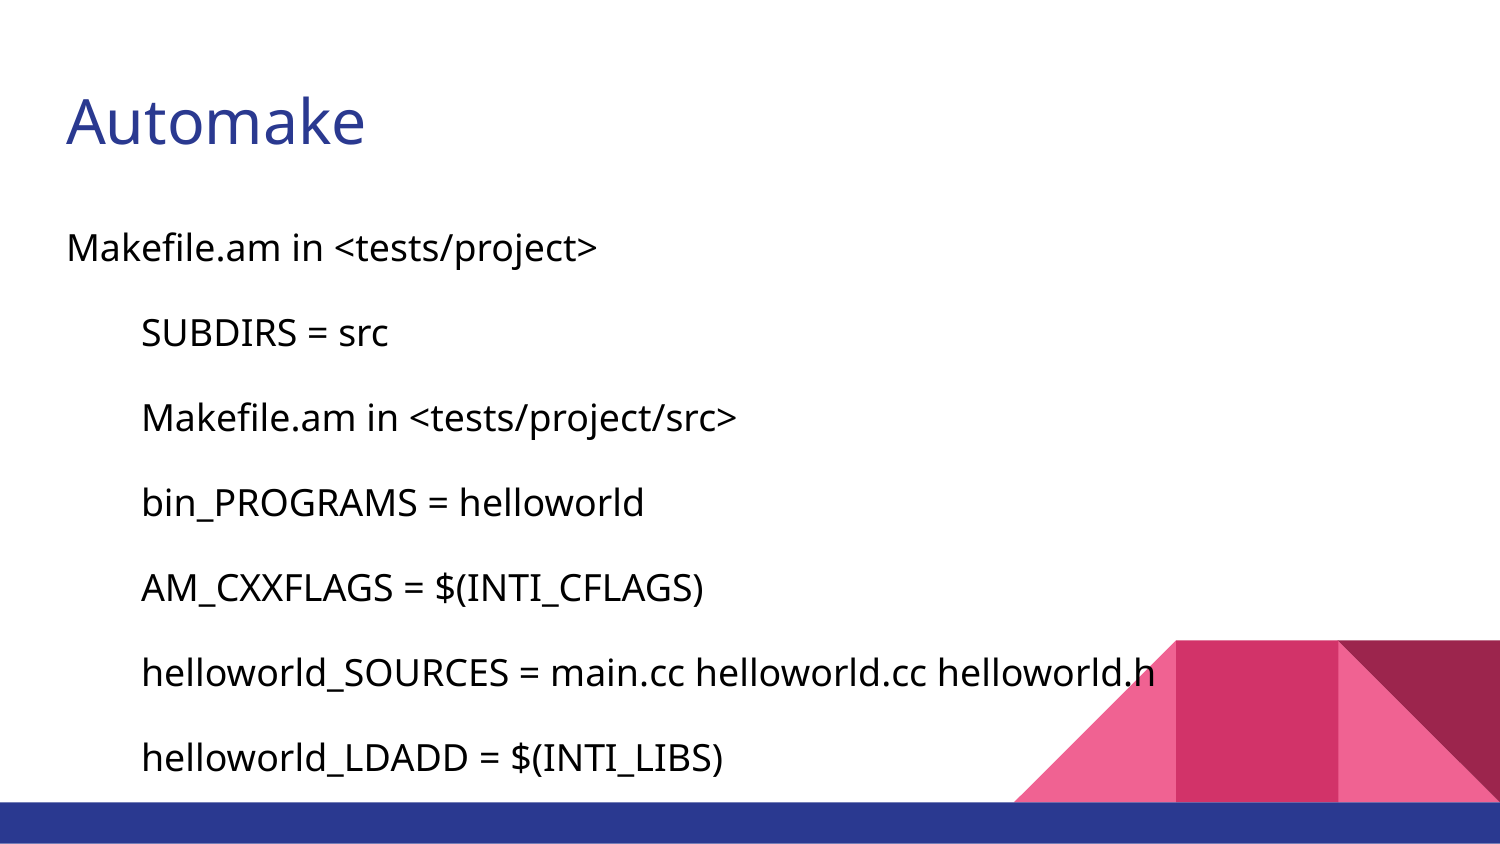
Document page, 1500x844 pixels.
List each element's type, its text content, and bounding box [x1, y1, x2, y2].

list Makefile.am in <tests/project> SUBDIRS = src Makefile.am in <tests/project/src> bin_PROGRAMS = helloworld AM_CXXFLAGS = $(INTI_CFLAGS) helloworld_SOURCES = main.cc helloworld.cc helloworld.h helloworld_LDADD = $(INTI_LIBS) [51, 201, 1449, 807]
title Automake [51, 67, 1449, 167]
